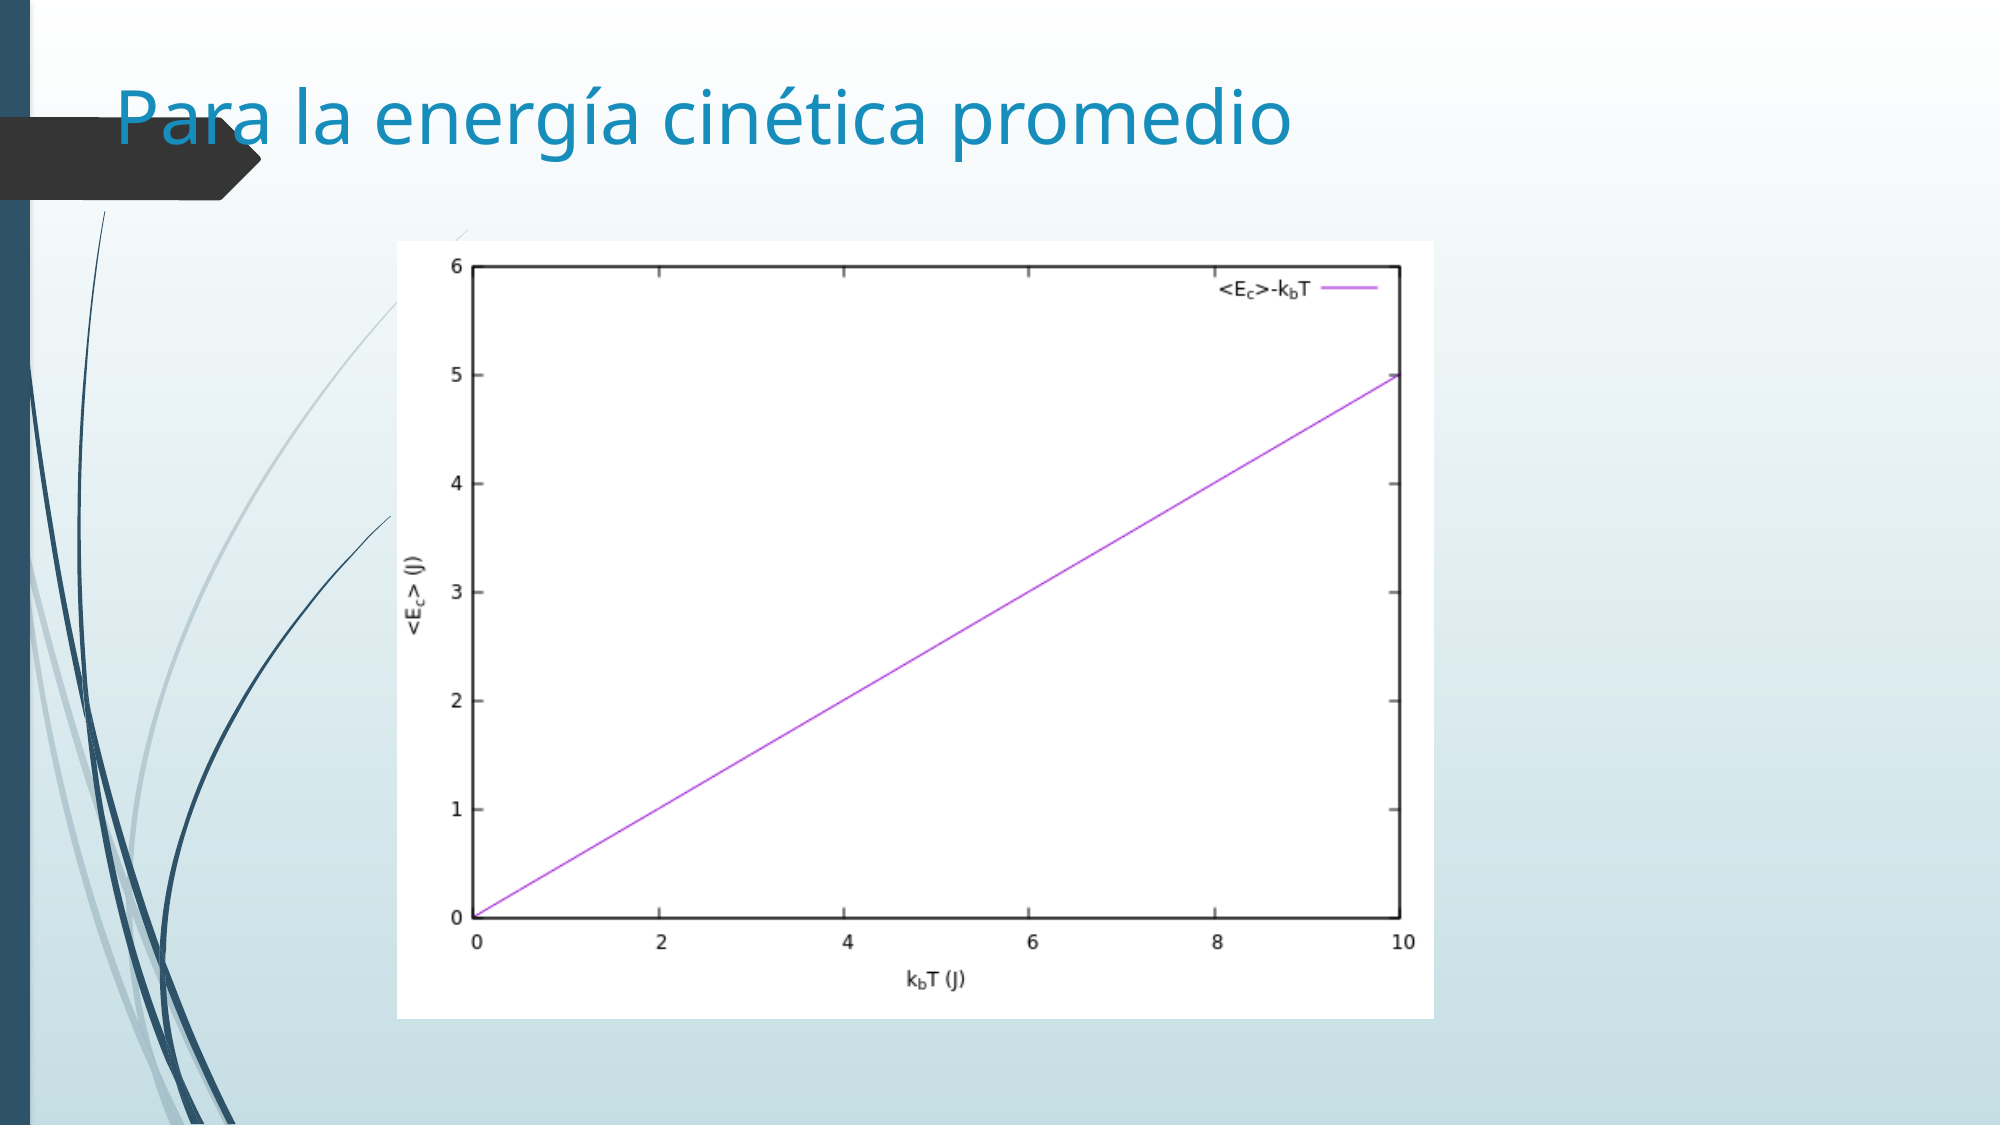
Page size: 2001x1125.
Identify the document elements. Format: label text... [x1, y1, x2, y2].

title Para la energía cinética promedio [99, 44, 1900, 233]
picture [397, 241, 1434, 1019]
